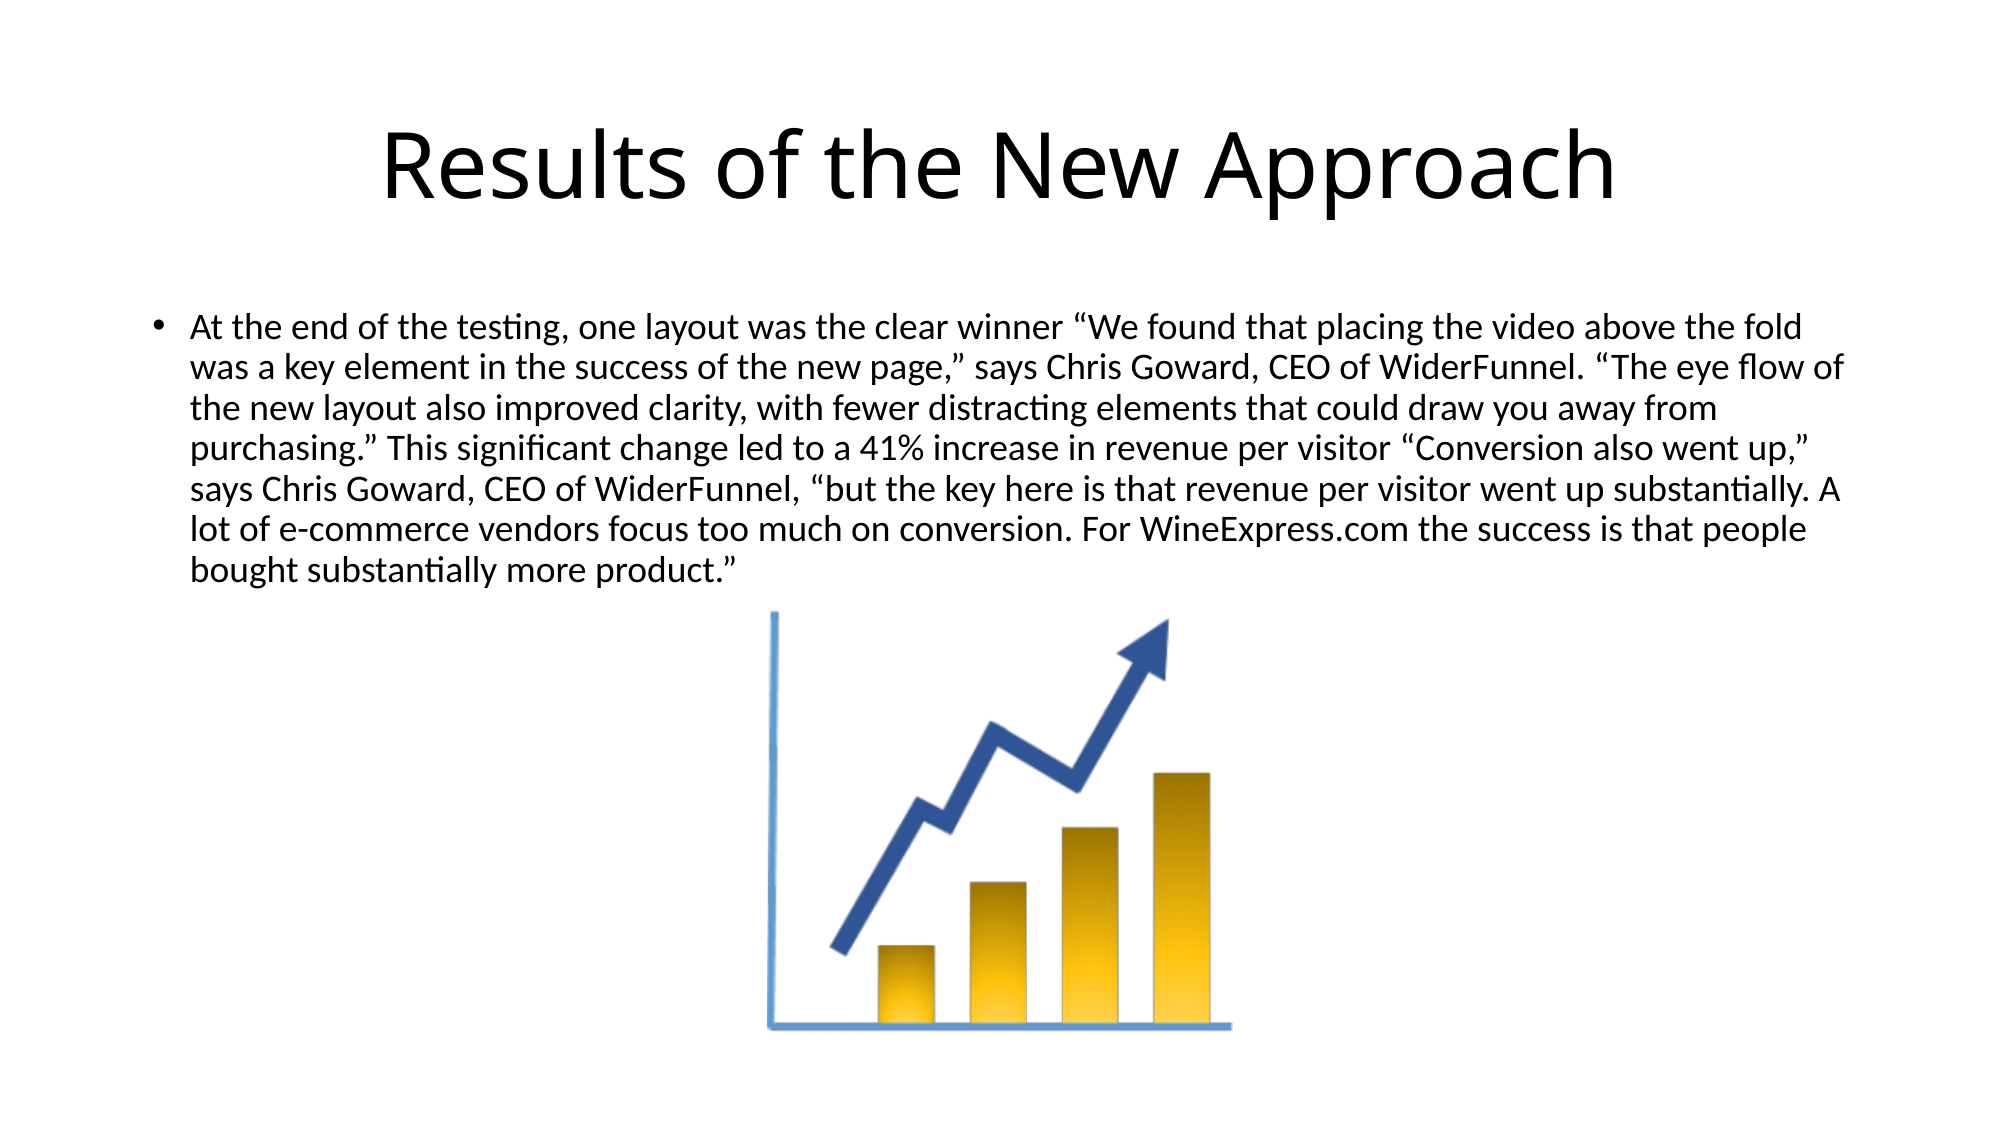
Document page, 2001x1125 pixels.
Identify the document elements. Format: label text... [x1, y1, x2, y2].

picture [767, 562, 1233, 1032]
title Results of the New Approach [137, 59, 1863, 278]
list At the end of the testing, one layout was the clear winner “We found that placing the video above the fold was a key element in the success of the new page,” says Chris Goward, CEO of WiderFunnel. “The eye flow of the new layout also improved clarity, with fewer distracting elements that could draw you away from purchasing.” This significant change led to a 41% increase in revenue per visitor “Conversion also went up,” says Chris Goward, CEO of WiderFunnel, “but the key here is that revenue per visitor went up substantially. A lot of e-commerce vendors focus too much on conversion. For WineExpress.com the success is that people bought substantially more product.” [137, 299, 1863, 1014]
